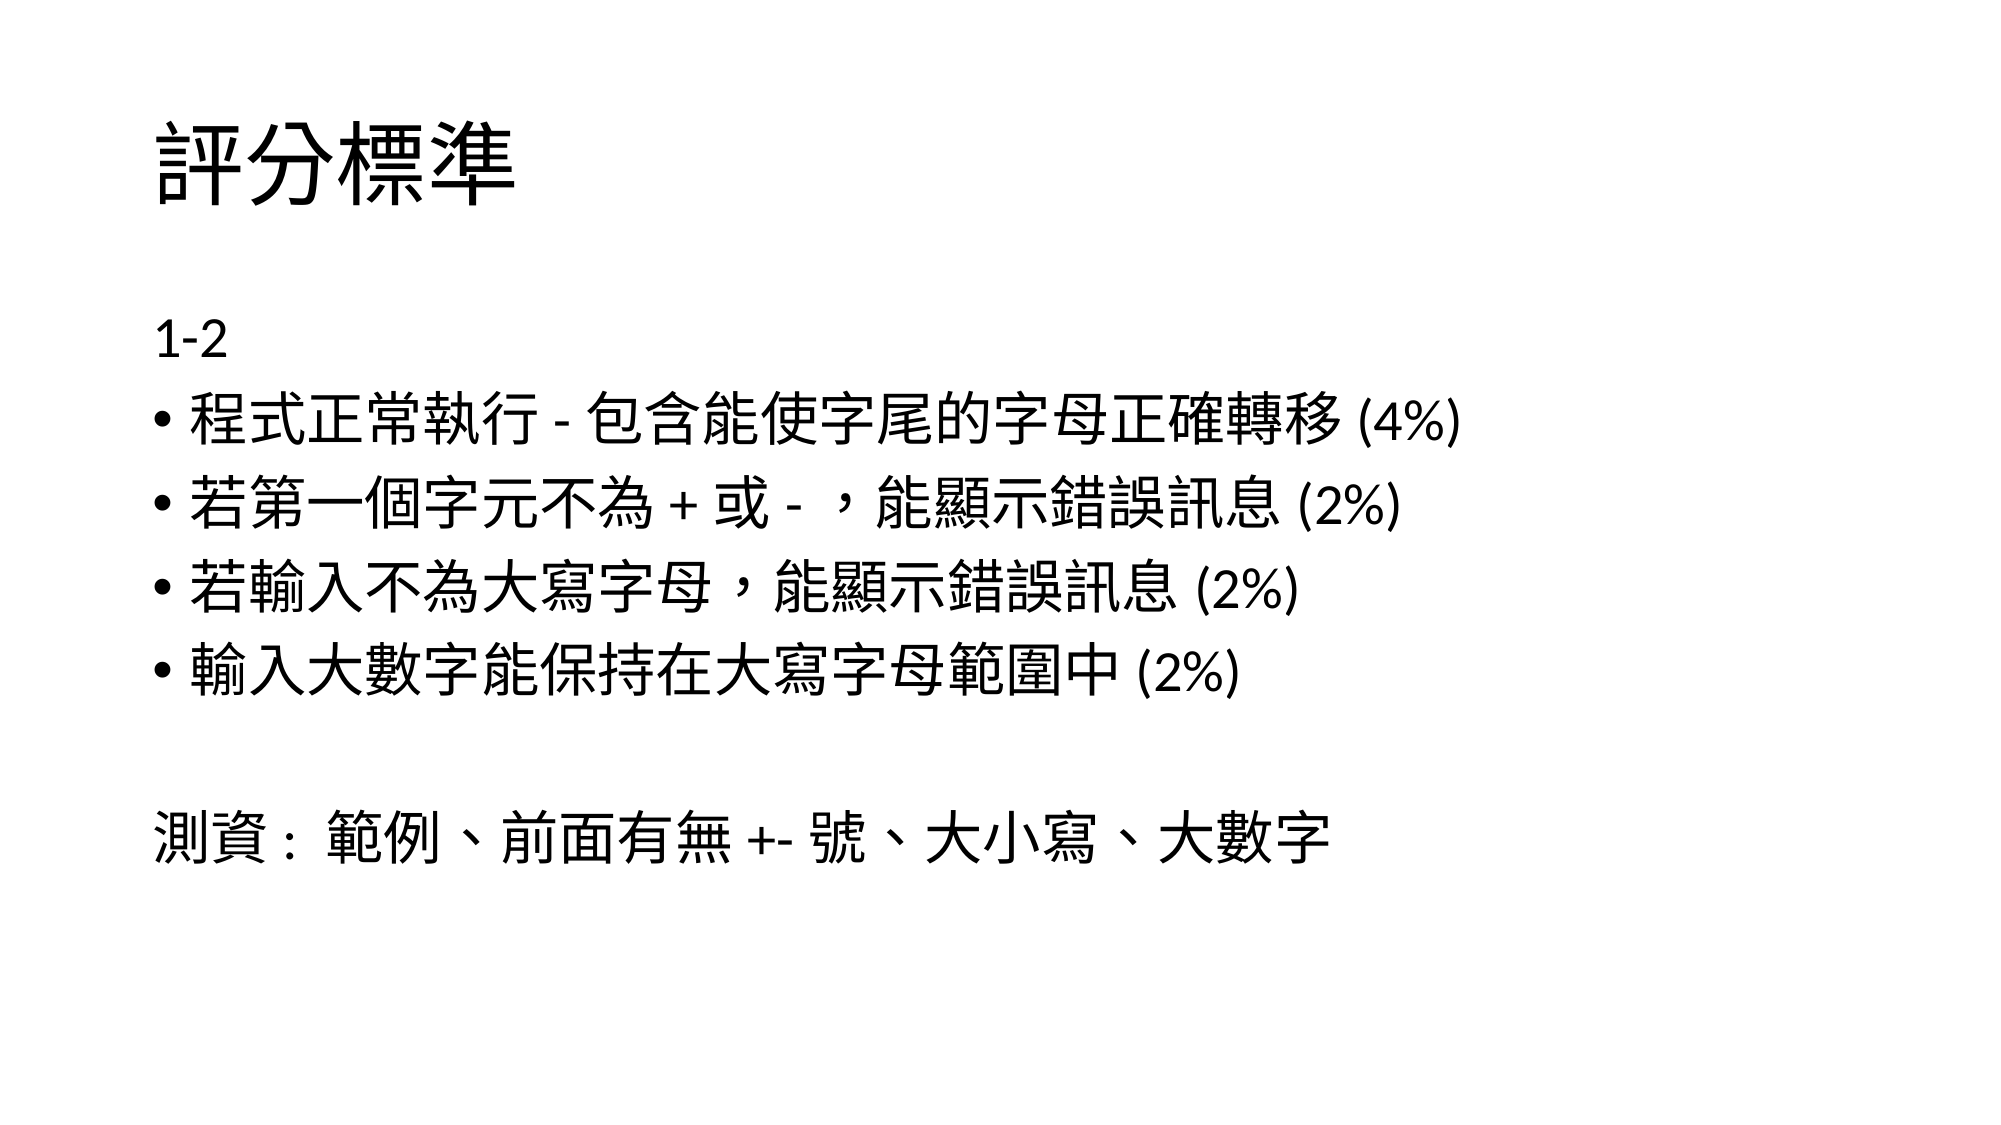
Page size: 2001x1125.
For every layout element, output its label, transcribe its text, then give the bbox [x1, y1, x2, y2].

list 1-2 程式正常執行-包含能使字尾的字母正確轉移(4%) 若第一個字元不為+或-，能顯示錯誤訊息(2%) 若輸入不為大寫字母，能顯示錯誤訊息(2%) 輸入大數字能保持在大寫字母範圍中(2%) 測資: 範例、前面有無+-號、大小寫、大數字 [137, 299, 1863, 1014]
title 評分標準 [137, 59, 1863, 278]
